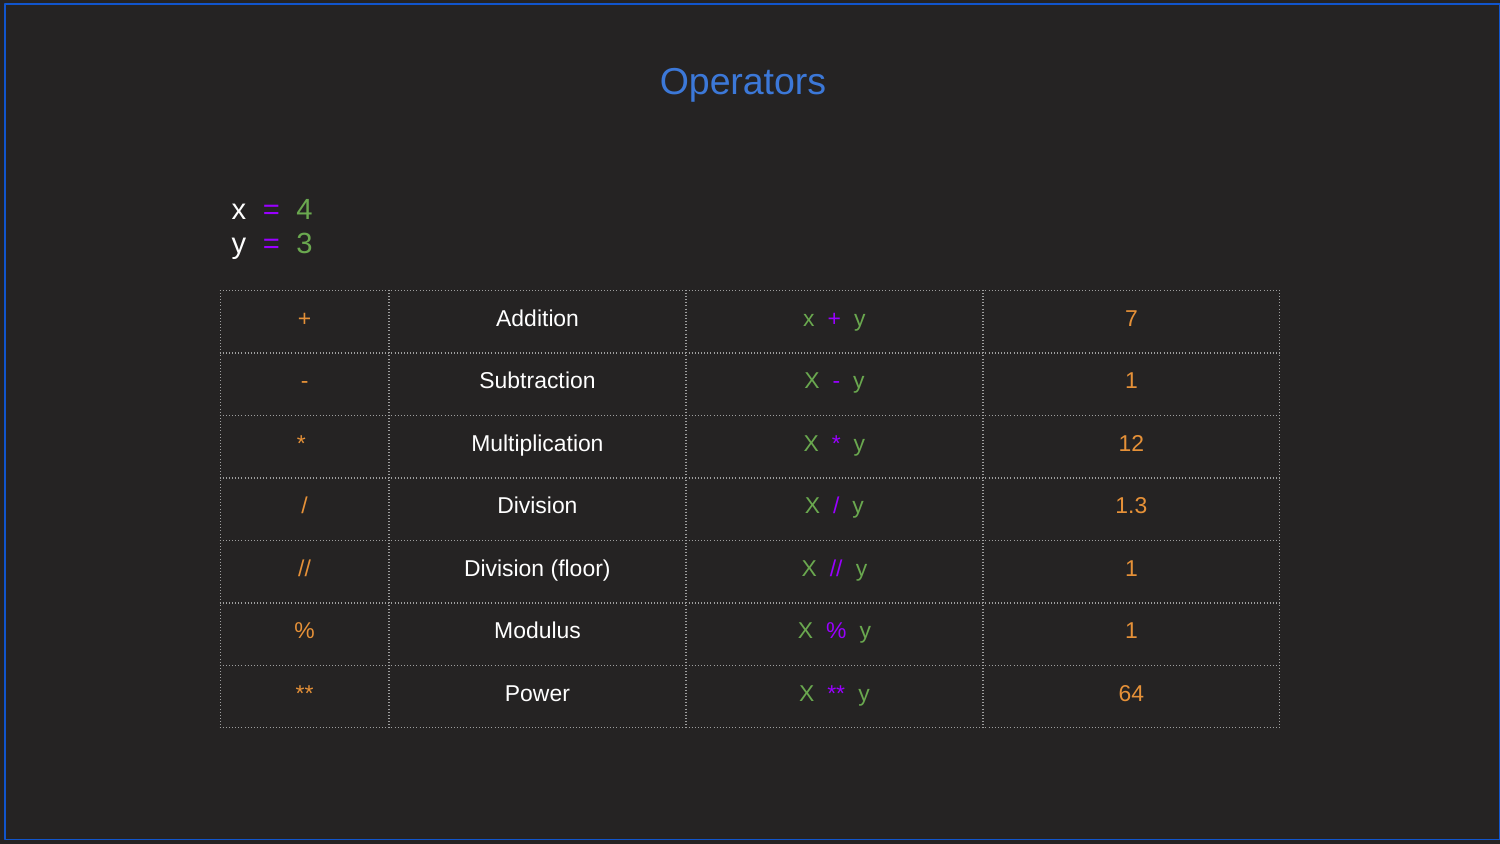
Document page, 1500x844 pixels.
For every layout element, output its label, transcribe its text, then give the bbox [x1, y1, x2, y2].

title Operators [0, 41, 5, 136]
text_box [5, 4, 1500, 840]
